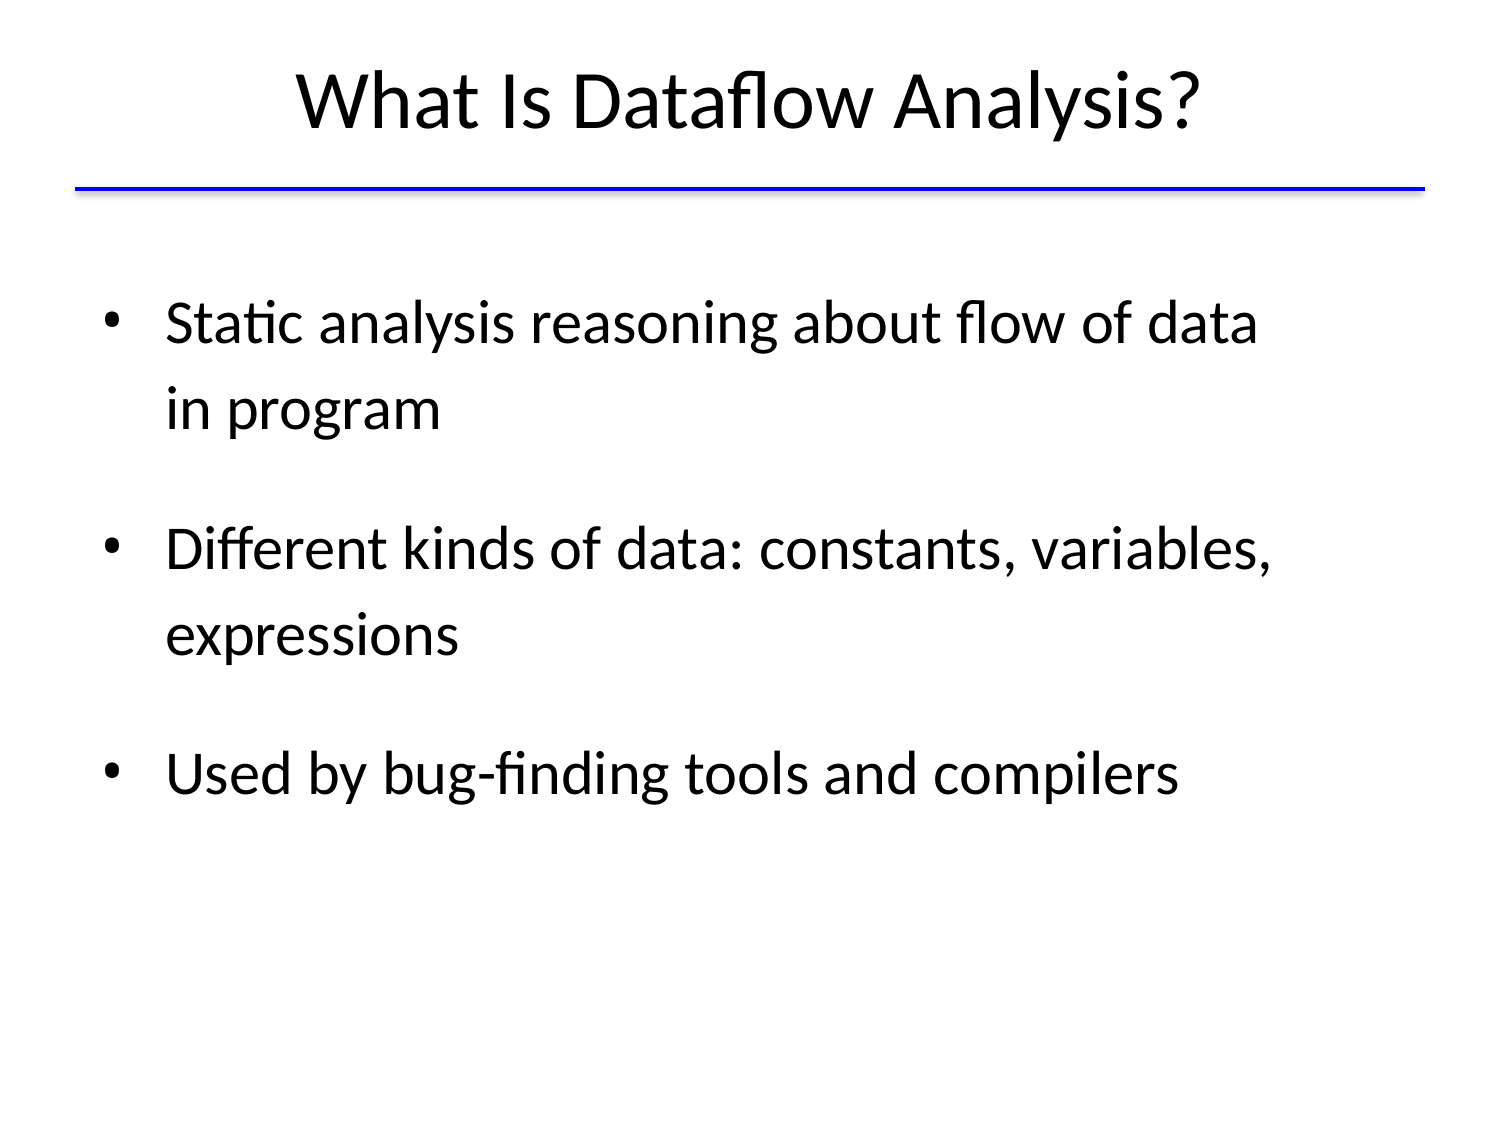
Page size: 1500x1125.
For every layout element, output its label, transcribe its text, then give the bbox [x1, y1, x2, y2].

title What Is Dataflow Analysis? [75, 1, 1425, 190]
list Static analysis reasoning about flow of data in program Different kinds of data: constants, variables, expressions Used by bug-finding tools and compilers [75, 262, 1425, 1005]
